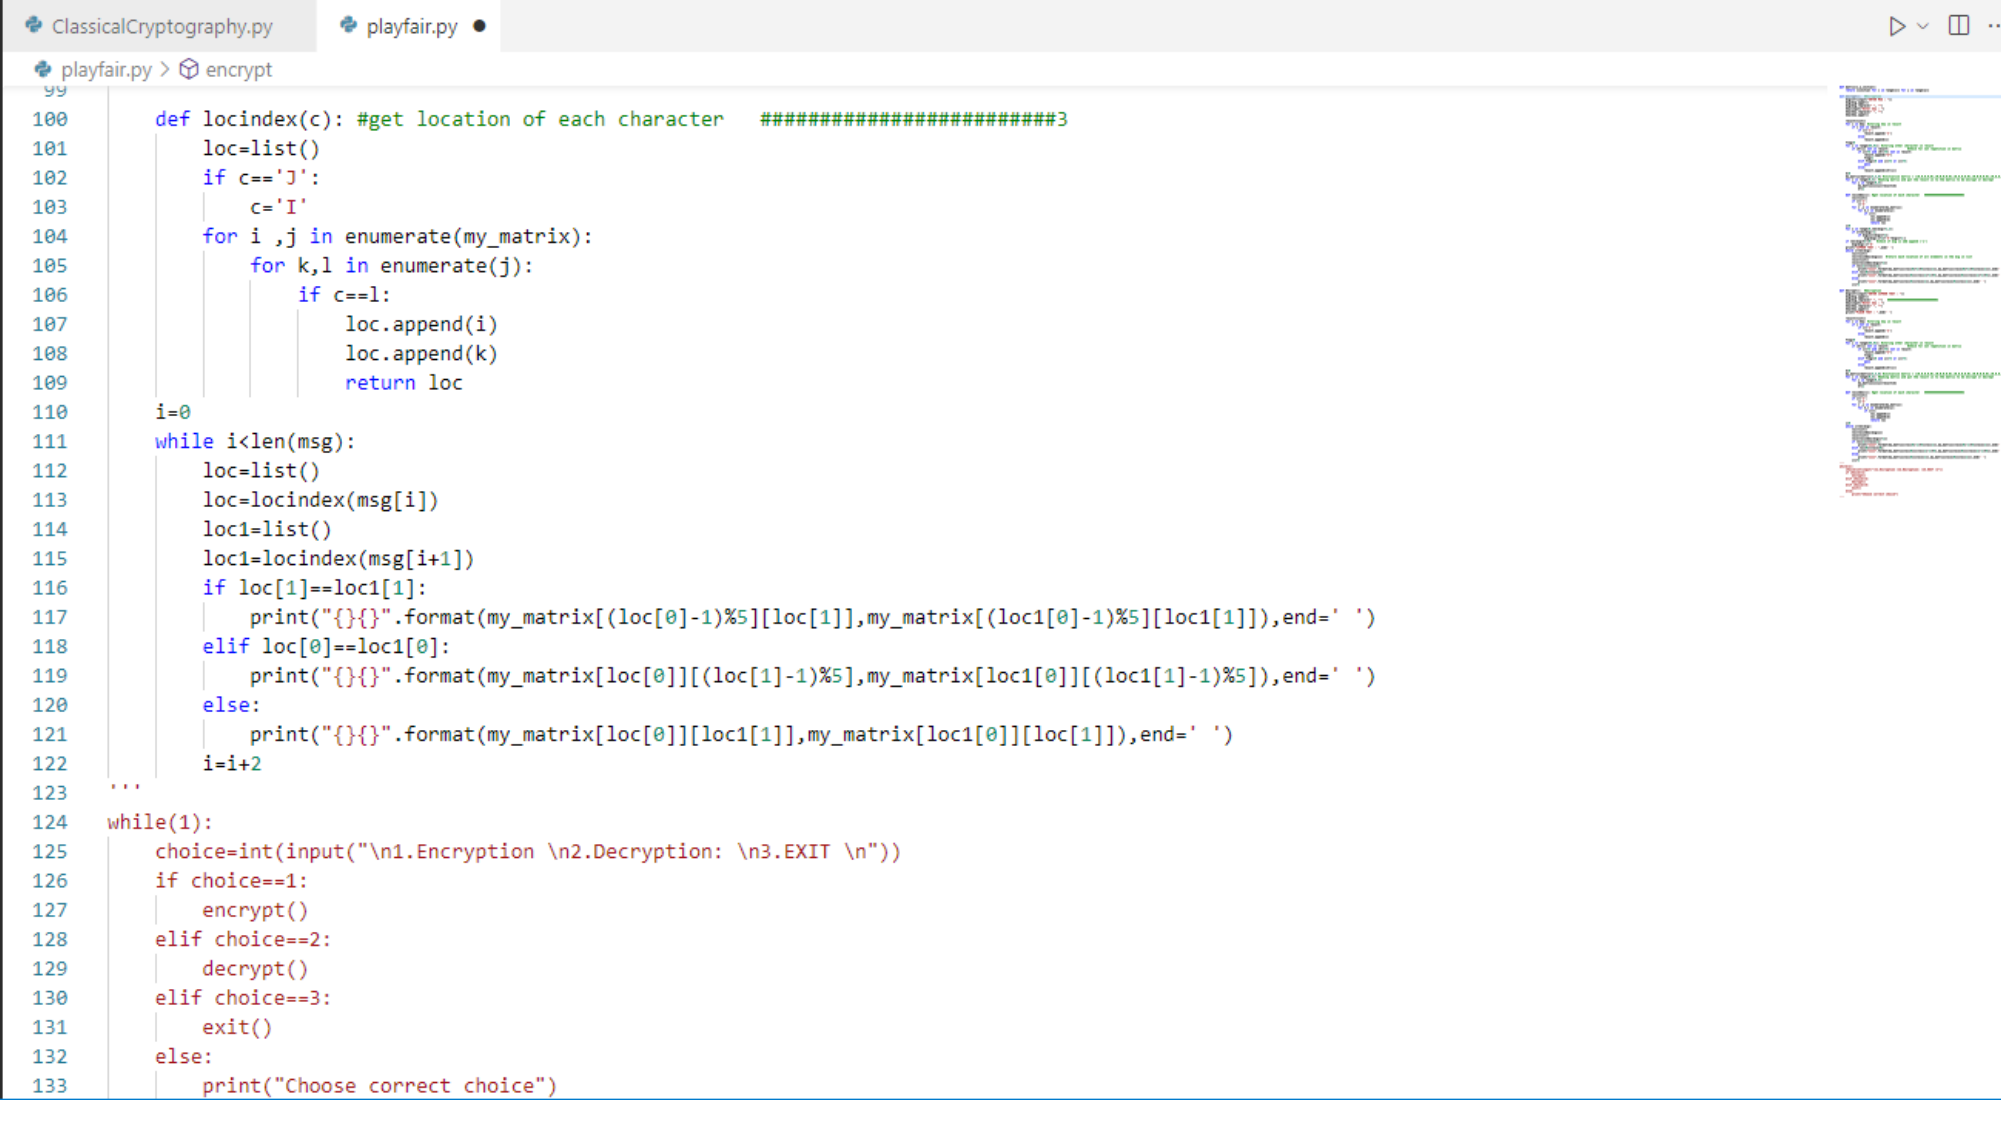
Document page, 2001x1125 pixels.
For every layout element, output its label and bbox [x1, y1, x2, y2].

list [0, 0, 2000, 1100]
